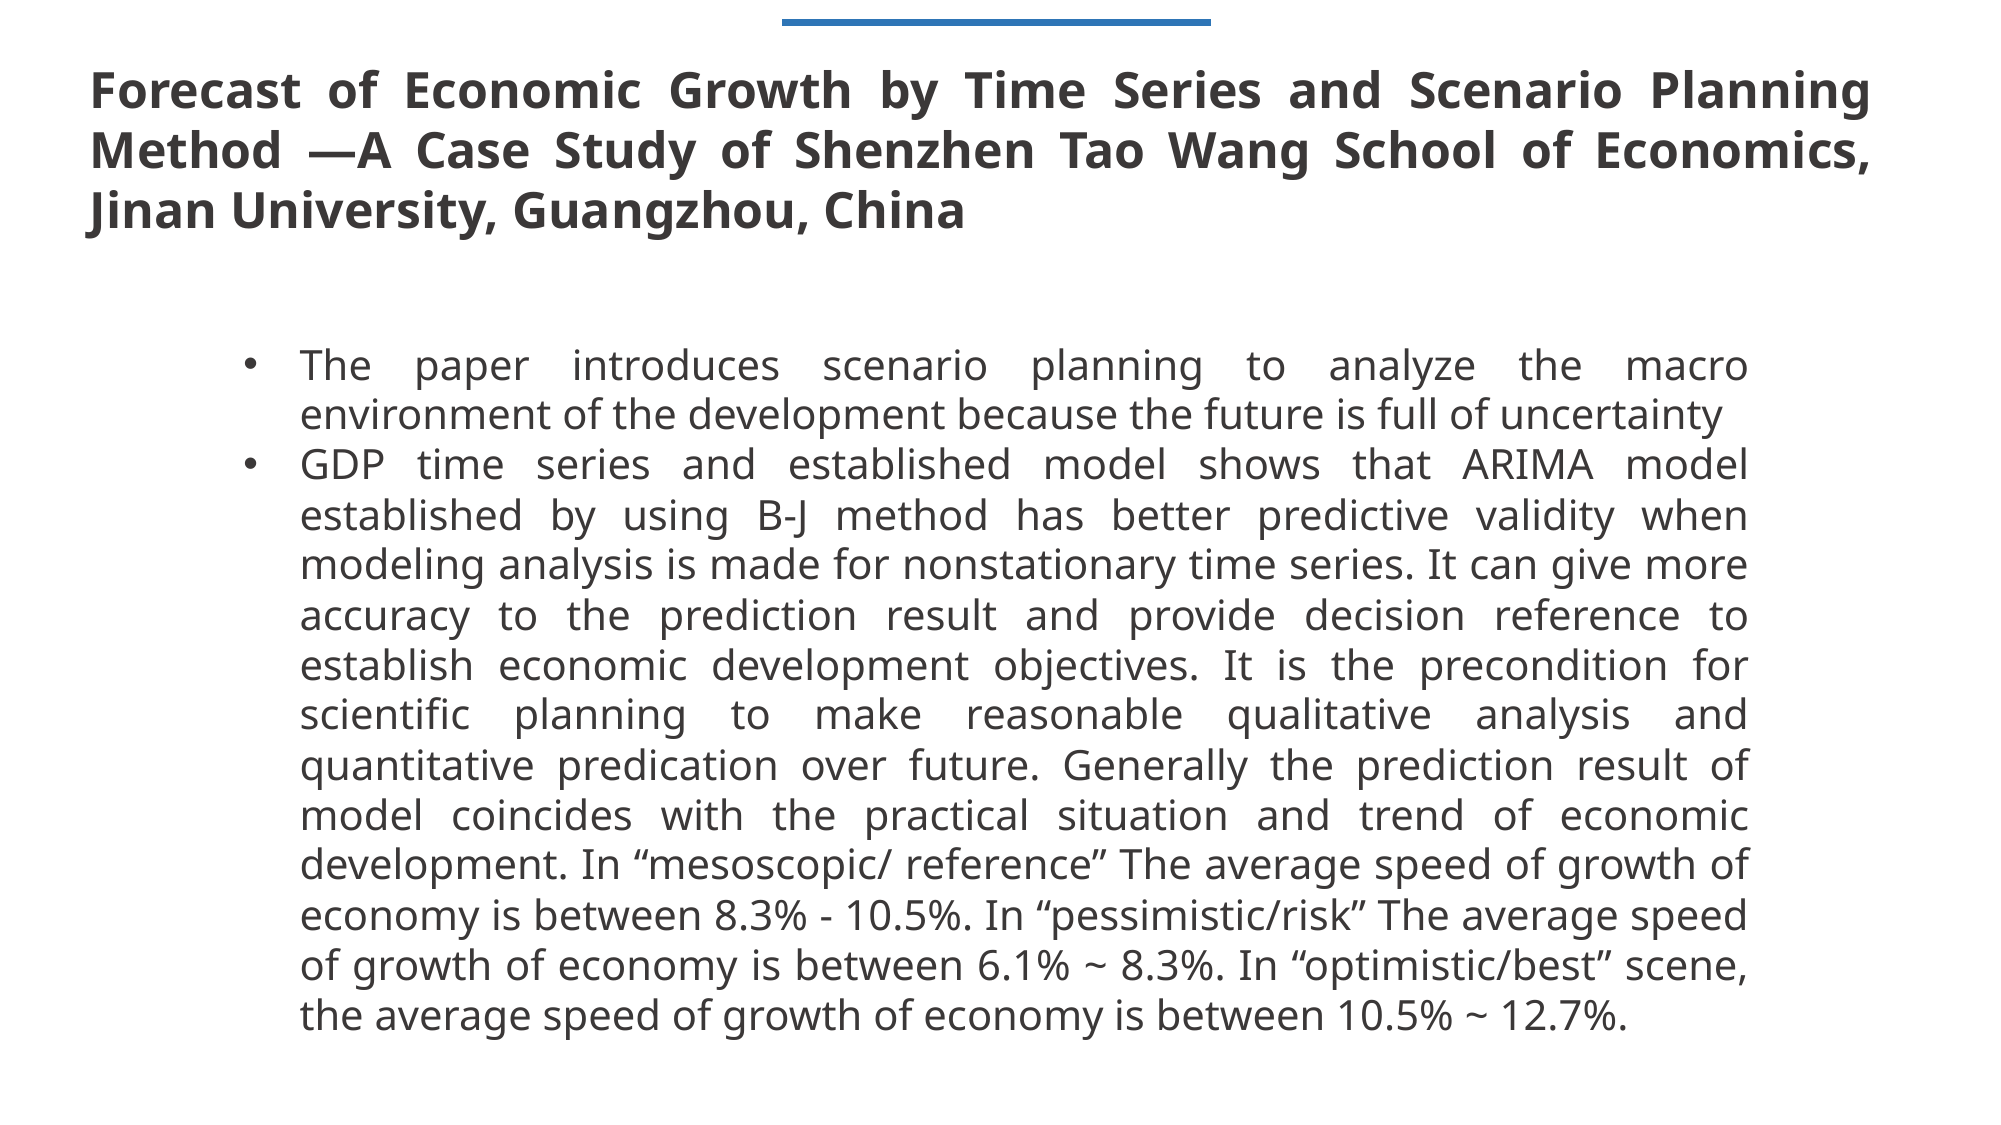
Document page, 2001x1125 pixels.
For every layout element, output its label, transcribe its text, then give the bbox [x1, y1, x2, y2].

text_box The paper introduces scenario planning to analyze the macro environment of the development because the future is full of uncertainty GDP time series and established model shows that ARIMA model established by using B-J method has better predictive validity when modeling analysis is made for nonstationary time series. It can give more accuracy to the prediction result and provide decision reference to establish economic development objectives. It is the precondition for scientific planning to make reasonable qualitative analysis and quantitative predication over future. Generally the prediction result of model coincides with the practical situation and trend of economic development. In “mesoscopic/ reference” The average speed of growth of economy is between 8.3% - 10.5%. In “pessimistic/risk” The average speed of growth of economy is between 6.1% ~ 8.3%. In “optimistic/best” scene, the average speed of growth of economy is between 10.5% ~ 12.7%. [228, 330, 1765, 1046]
text_box Forecast of Economic Growth by Time Series and Scenario Planning Method —A Case Study of Shenzhen Tao Wang School of Economics, Jinan University, Guangzhou, China [74, 50, 1888, 246]
